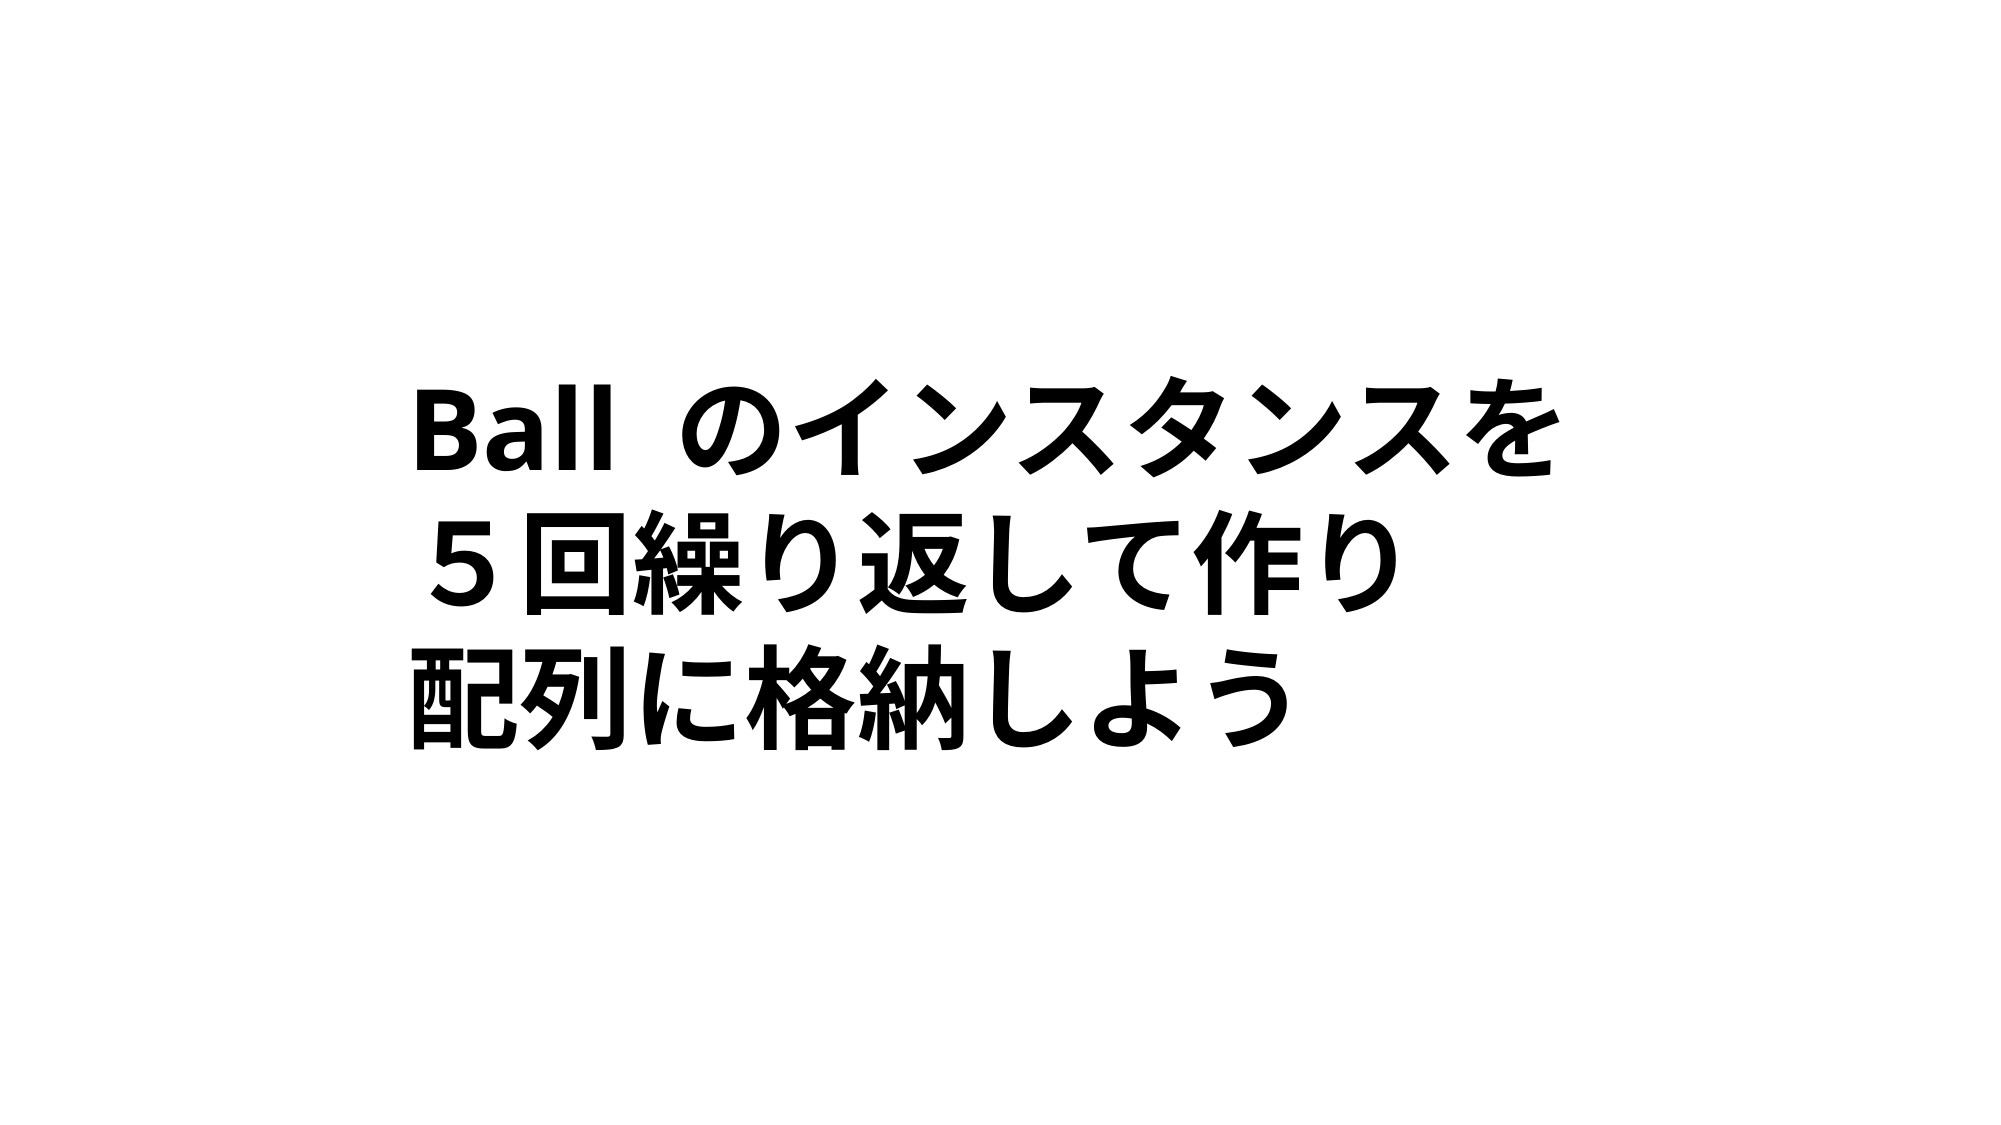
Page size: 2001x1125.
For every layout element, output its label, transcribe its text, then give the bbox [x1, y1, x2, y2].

text_box Ball のインスタンスを ５回繰り返して作り 配列に格納しよう [392, 350, 1794, 771]
